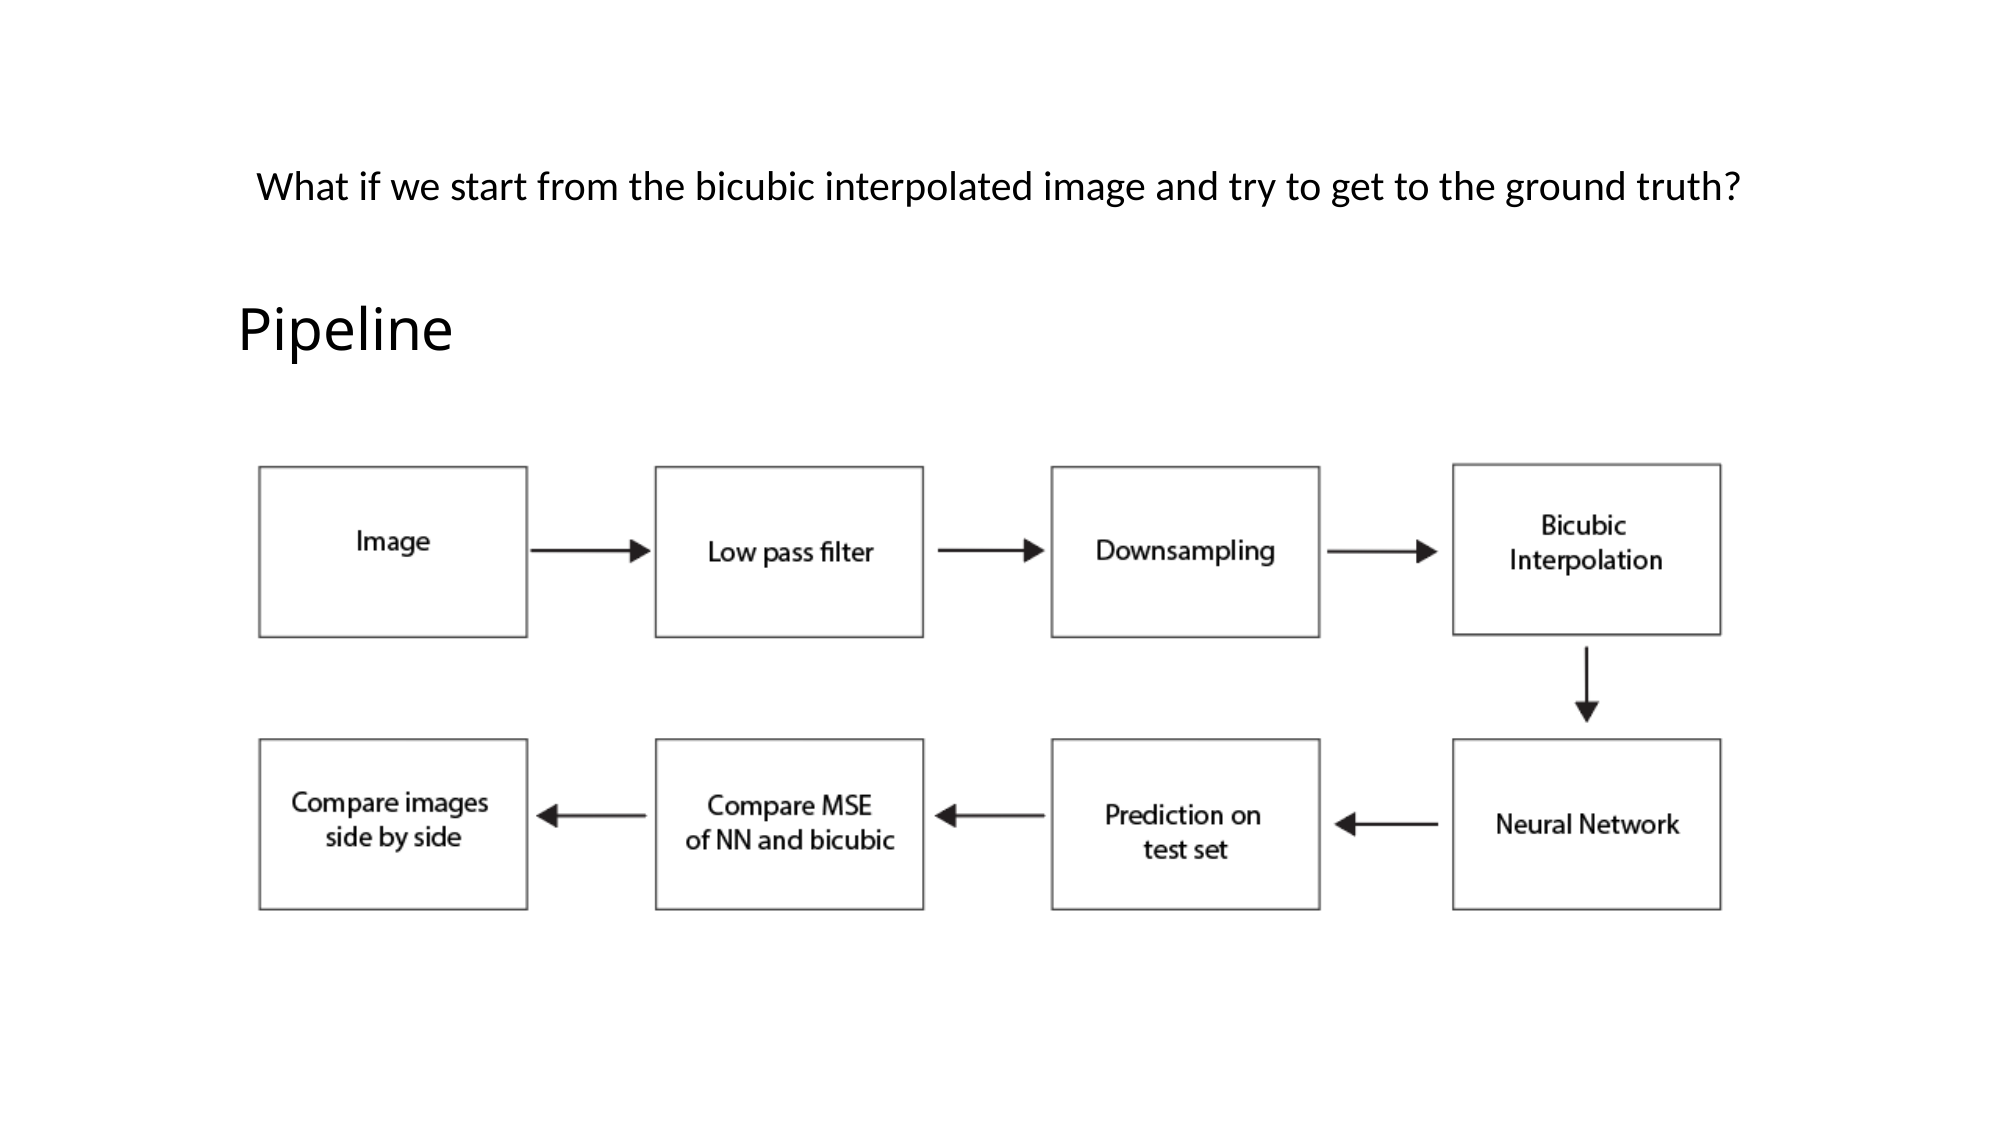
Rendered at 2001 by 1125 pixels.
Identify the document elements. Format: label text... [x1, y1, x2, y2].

text_box Pipeline [222, 284, 470, 370]
text_box What if we start from the bicubic interpolated image and try to get to the ground truth? [241, 151, 1759, 217]
picture [213, 388, 1787, 989]
